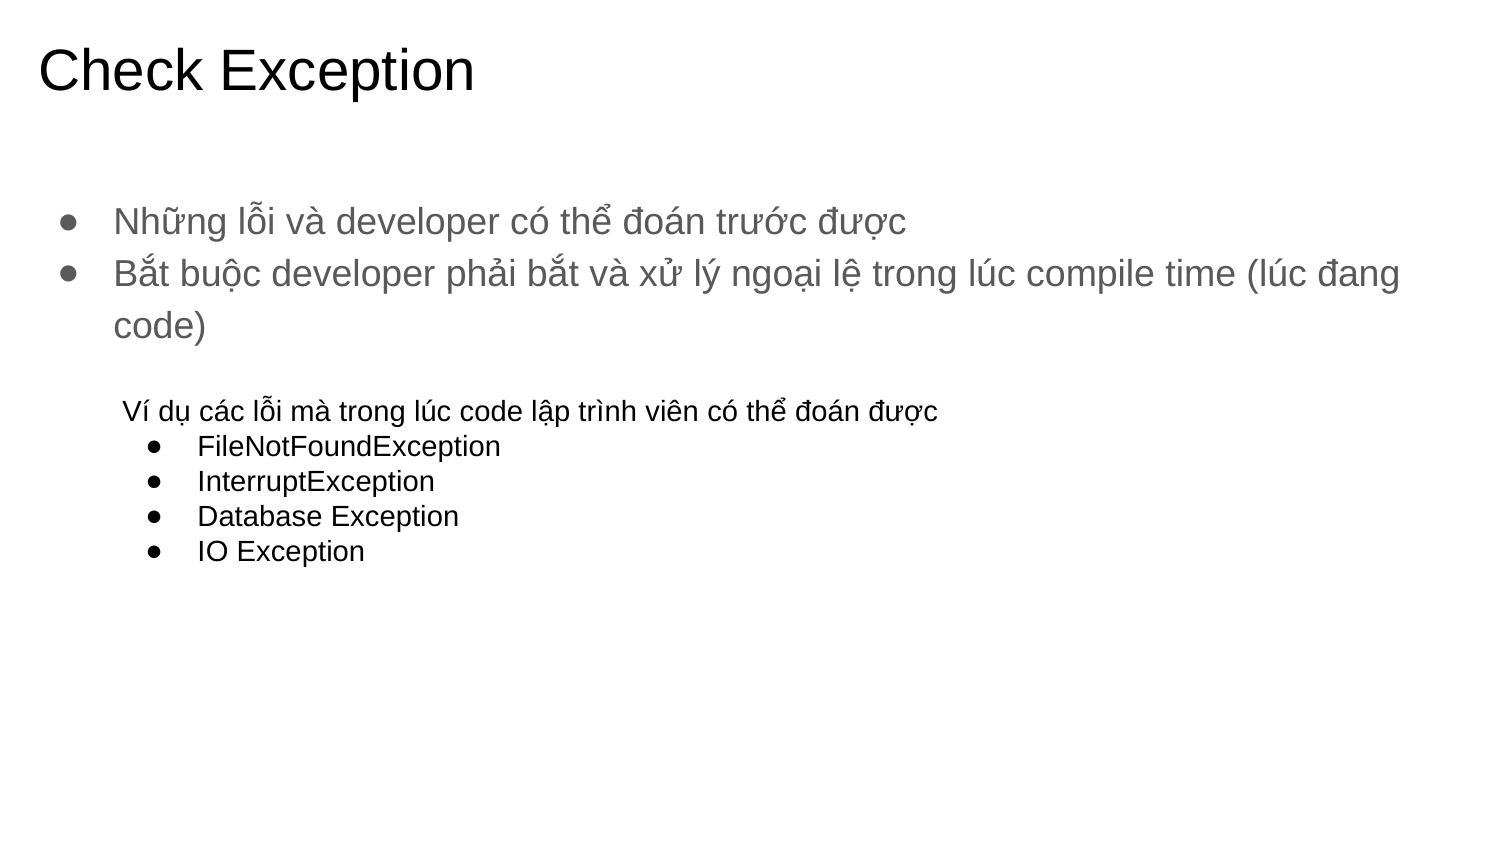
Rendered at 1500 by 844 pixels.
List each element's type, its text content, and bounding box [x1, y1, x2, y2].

title Check Exception [23, 17, 1422, 112]
text_box Ví dụ các lỗi mà trong lúc code lập trình viên có thể đoán được FileNotFoundException InterruptException Database Exception IO Exception [107, 377, 1317, 770]
list Những lỗi và developer có thể đoán trước được Bắt buộc developer phải bắt và xử lý ngoại lệ trong lúc compile time (lúc đang code) [23, 175, 1461, 347]
